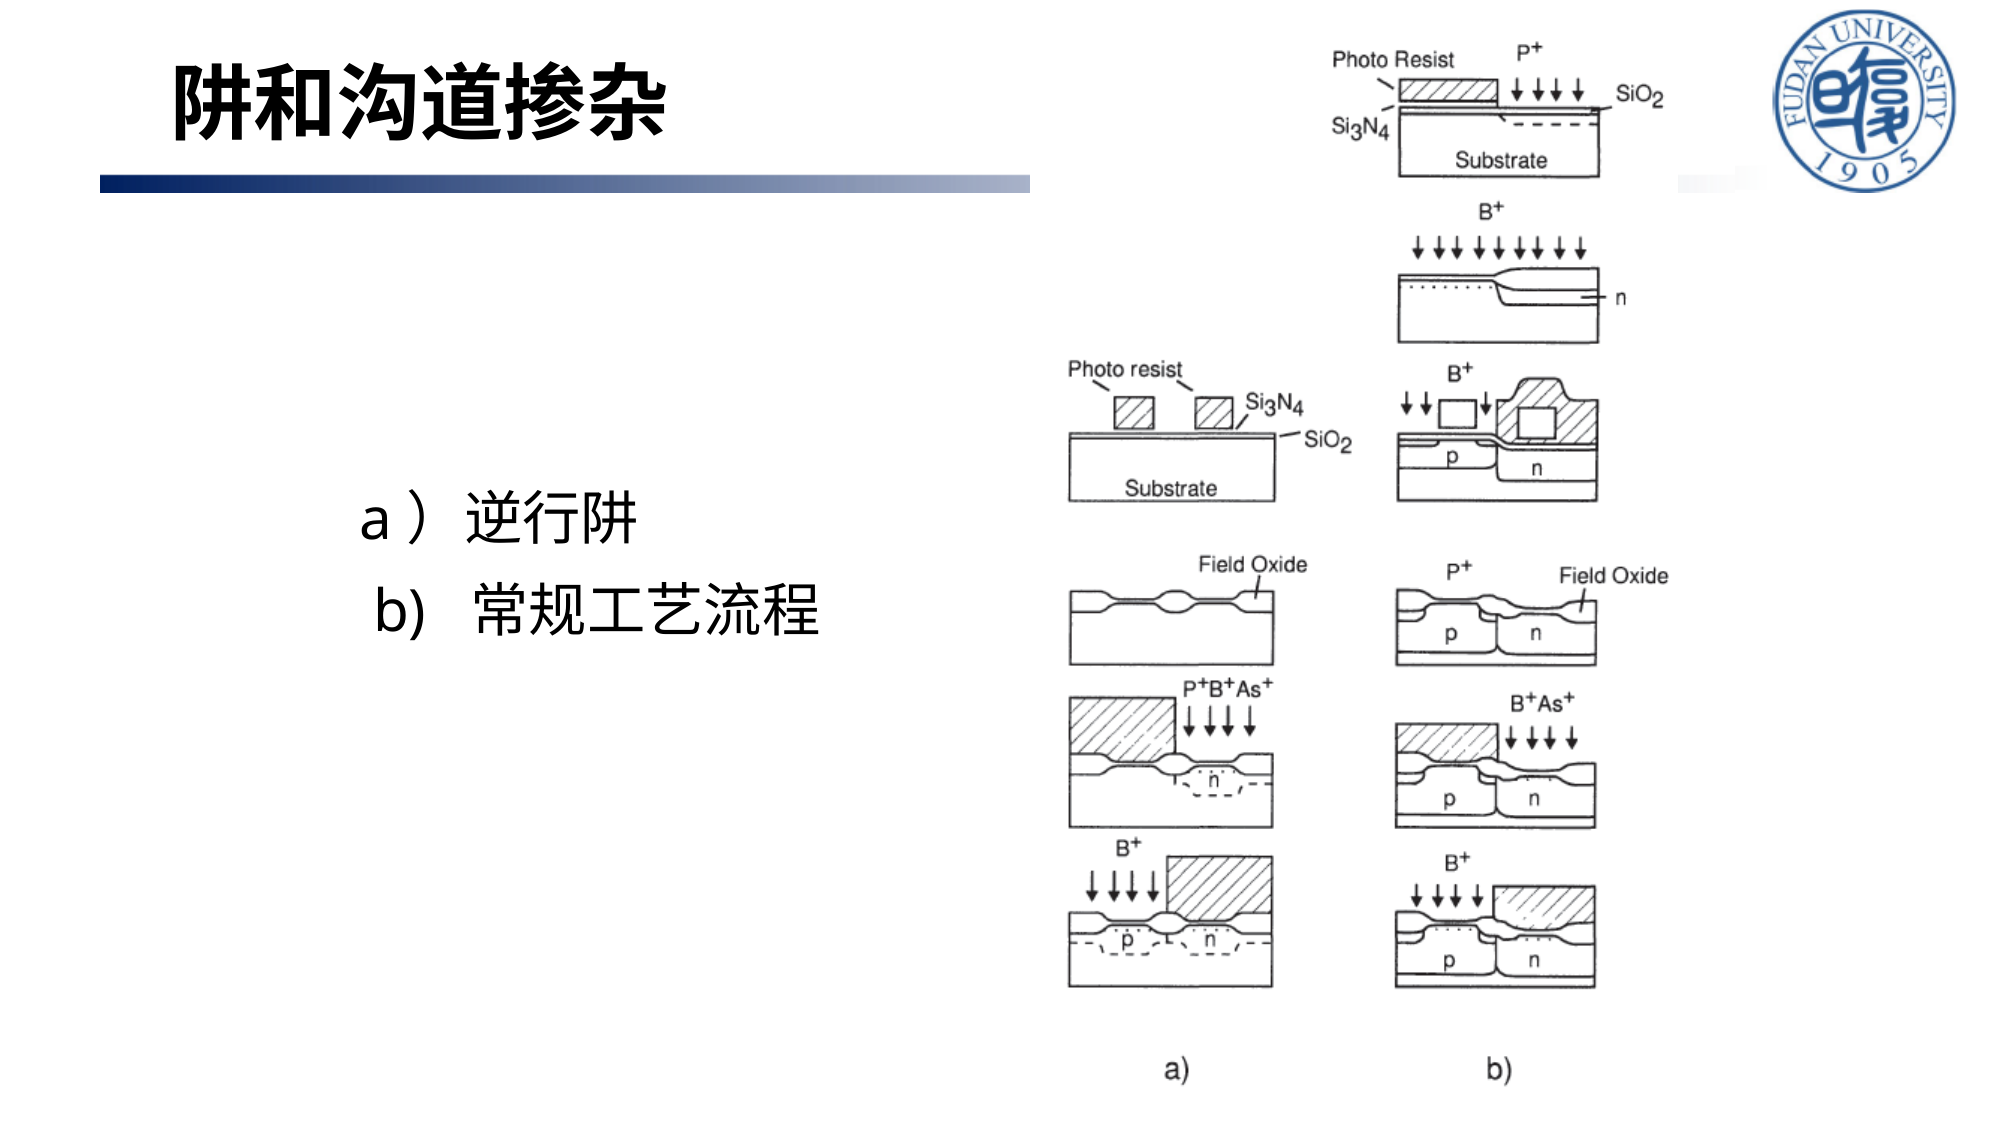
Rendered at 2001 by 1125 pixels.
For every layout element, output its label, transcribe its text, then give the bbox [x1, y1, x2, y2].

text_box 阱和沟道掺杂 [155, 43, 1030, 159]
text_box a）逆行阱 b) 常规工艺流程 [283, 453, 1000, 672]
picture [100, 9, 1980, 1097]
